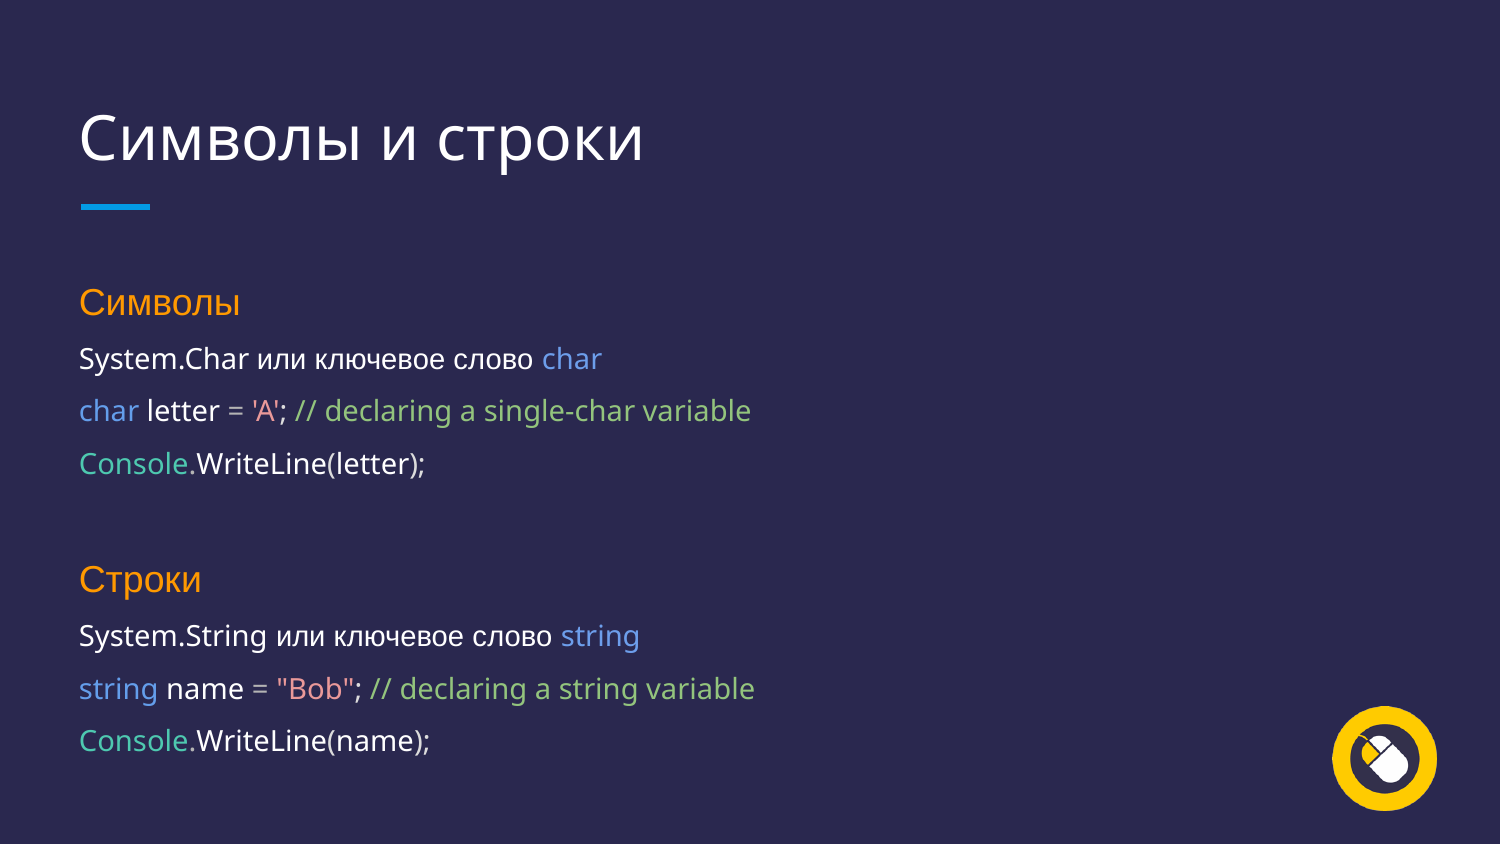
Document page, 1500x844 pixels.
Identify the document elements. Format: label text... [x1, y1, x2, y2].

list Символы System.Char или ключевое слово char char letter = 'A'; // declaring a single-char variable Console.WriteLine(letter); Строки System.String или ключевое слово string string name = "Bob"; // declaring a string variable Console.WriteLine(name); [63, 203, 1437, 844]
title Символы и строки [63, 75, 1437, 188]
picture [1332, 706, 1437, 811]
